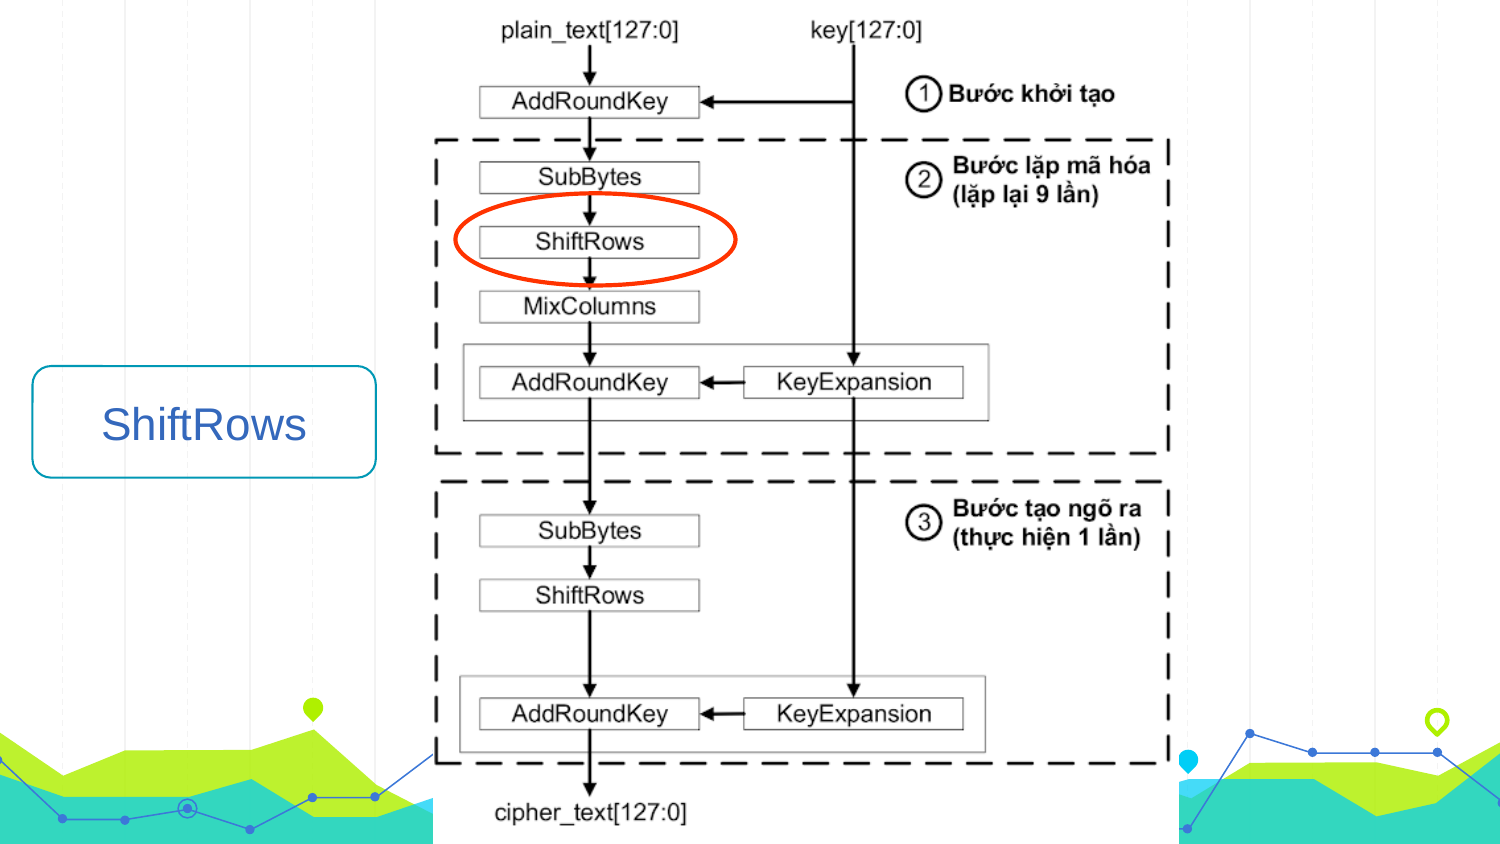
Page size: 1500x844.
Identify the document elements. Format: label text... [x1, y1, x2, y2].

picture [433, 0, 1179, 844]
text_box ShiftRows [30, 363, 378, 480]
